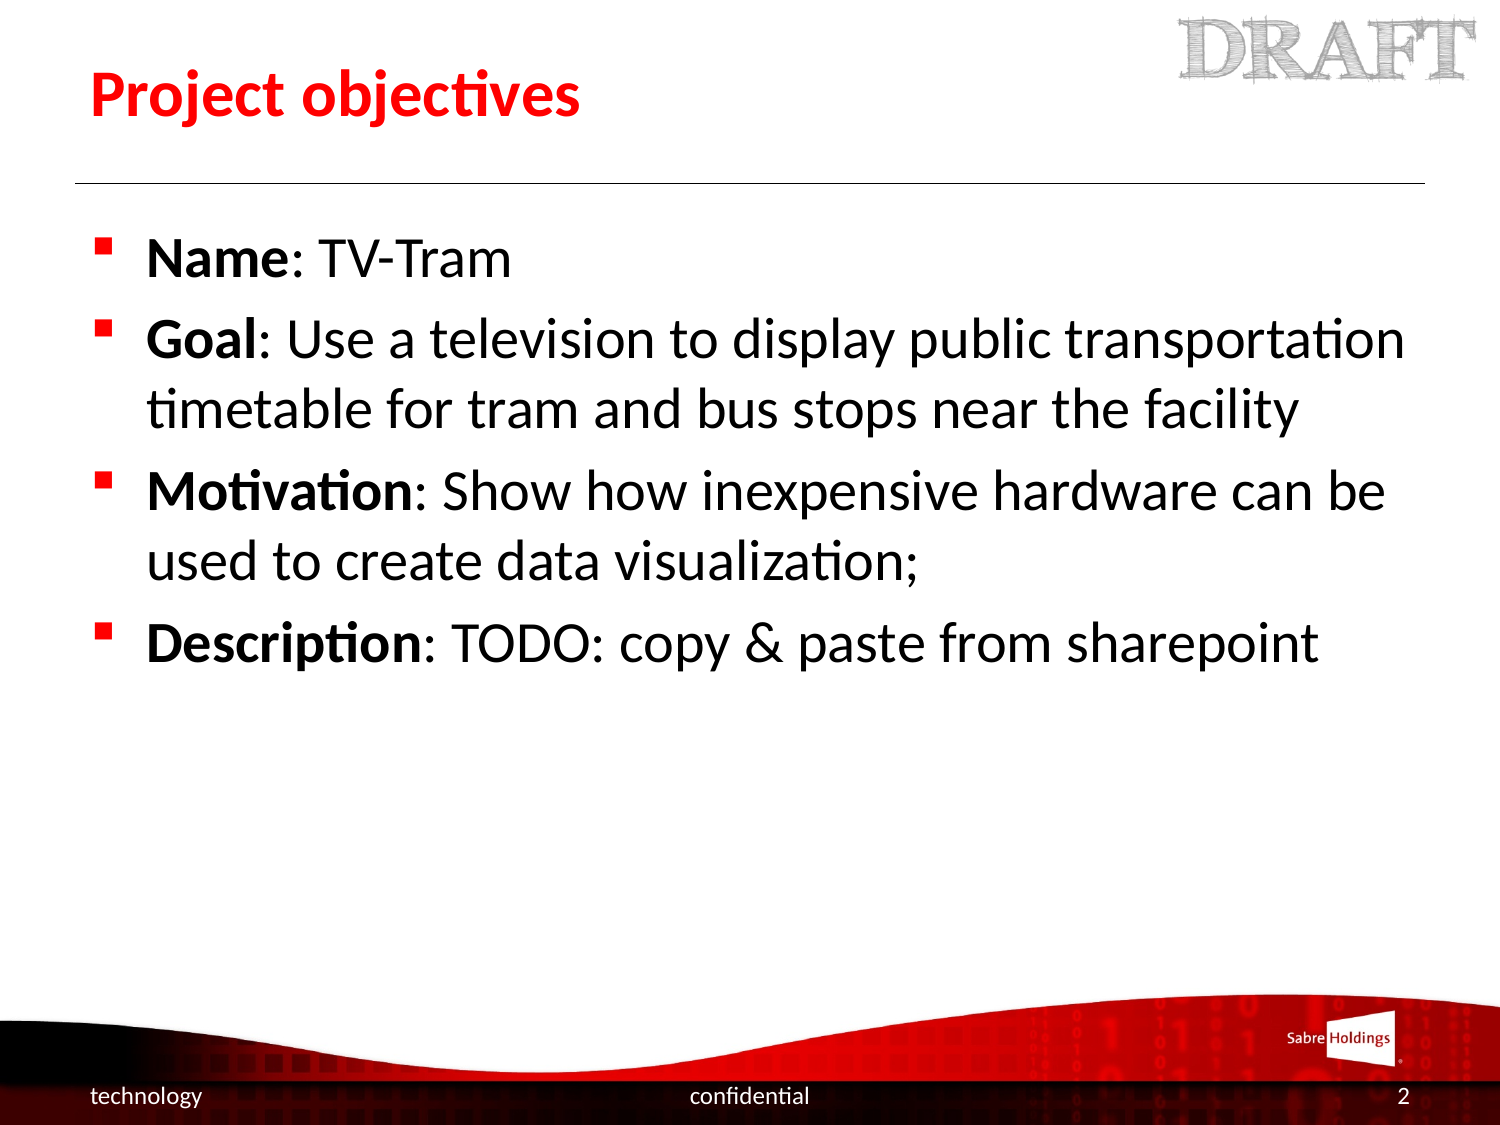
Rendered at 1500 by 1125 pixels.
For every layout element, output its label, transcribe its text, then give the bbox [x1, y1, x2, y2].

title Project objectives [75, 0, 1425, 180]
footer confidential [512, 1065, 988, 1125]
slide_number 2 [1074, 1065, 1425, 1125]
list Name: TV-Tram Goal: Use a television to display public transportation timetable for tram and bus stops near the facility Motivation: Show how inexpensive hardware can be used to create data visualization; Description: TODO: copy & paste from sharepoint [75, 211, 1425, 981]
picture [0, 977, 1500, 1125]
slide_number technology [75, 1065, 425, 1125]
